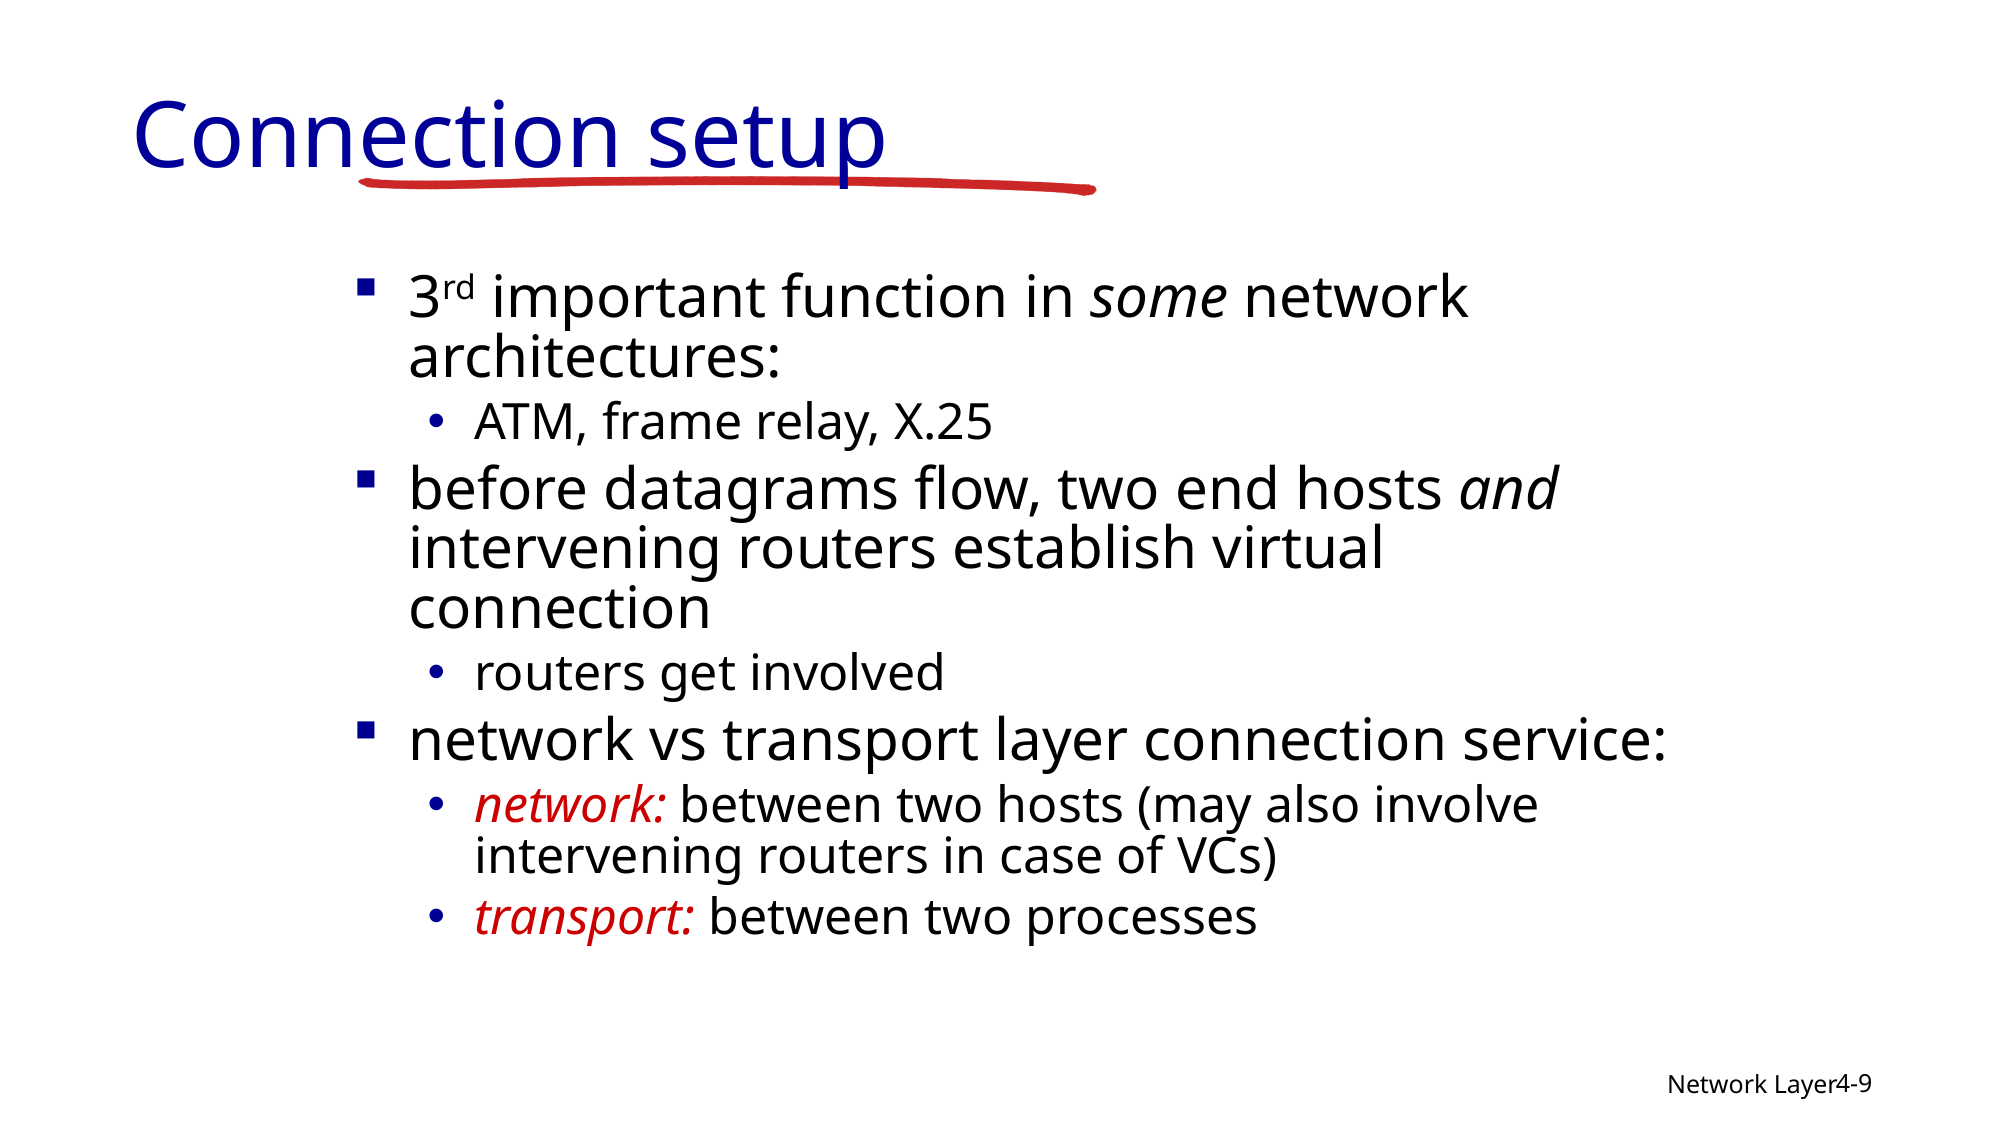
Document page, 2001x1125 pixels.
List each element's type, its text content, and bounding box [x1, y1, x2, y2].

footer Network Layer [1219, 1060, 1854, 1109]
title Connection setup [116, 37, 1817, 225]
slide_number 4-9 [1820, 1059, 1969, 1106]
list 3rd important function in some network architectures: ATM, frame relay, X.25 before datagrams flow, two end hosts and intervening routers establish virtual connection routers get involved network vs transport layer connection service: network: between two hosts (may also involve intervening routers in case of VCs) transport: between two processes [337, 262, 1686, 1025]
picture [355, 171, 1106, 201]
